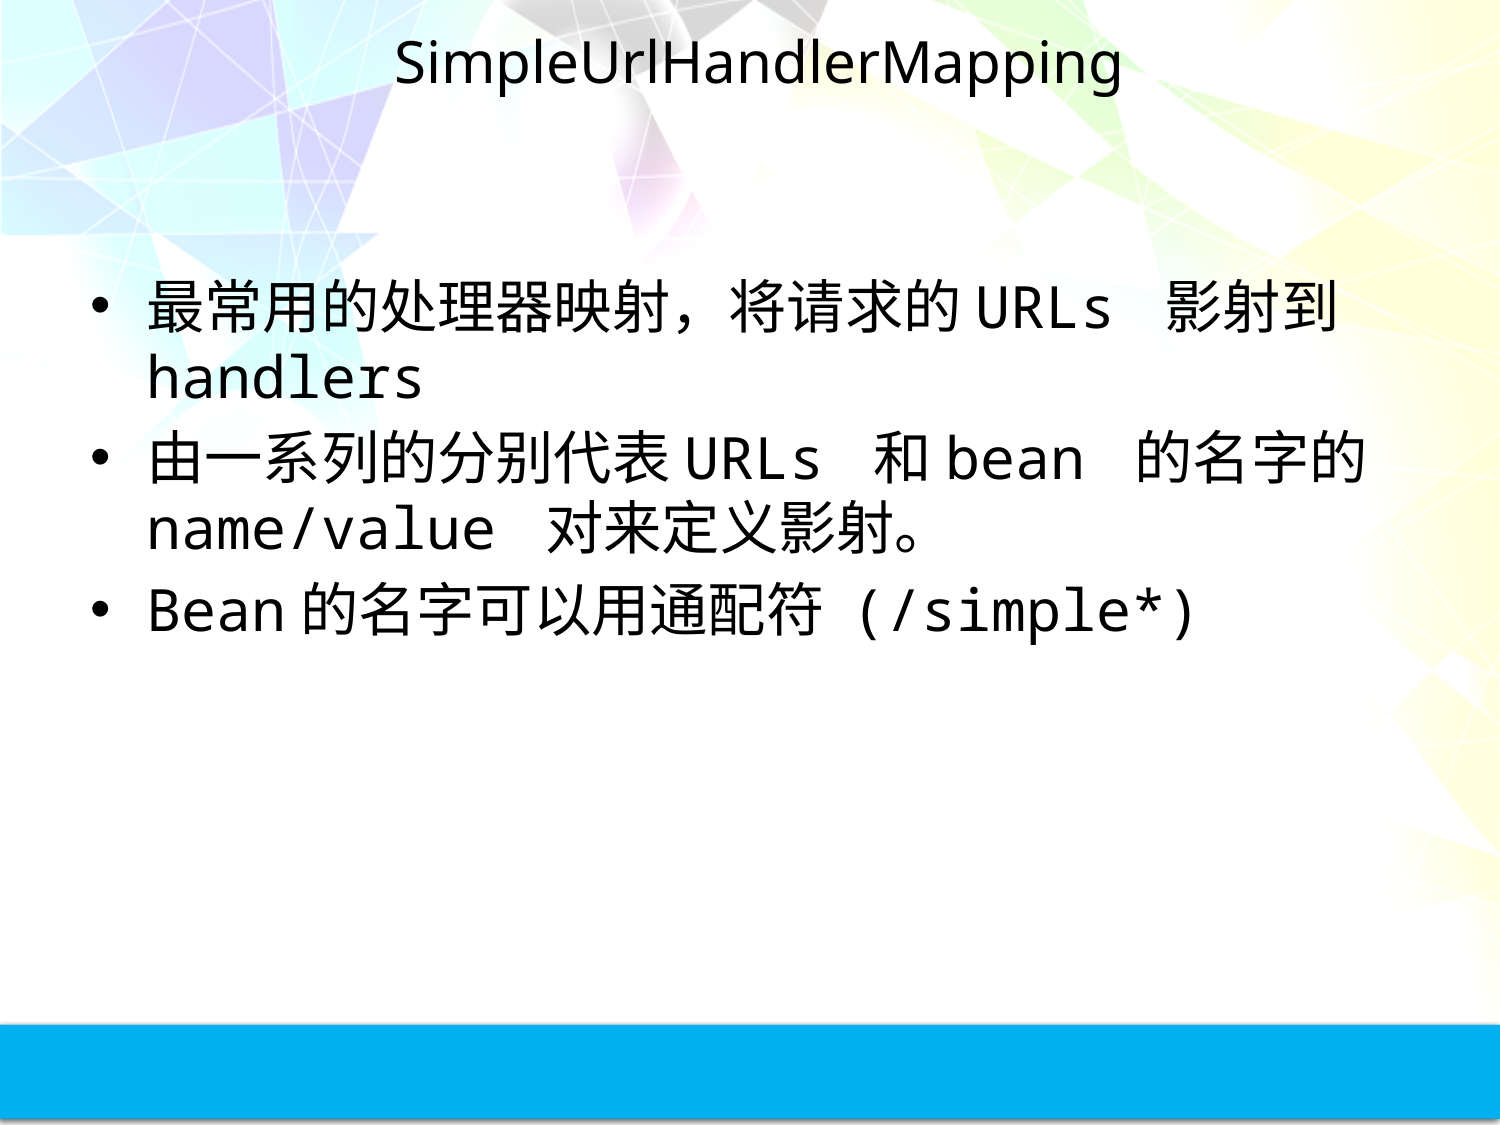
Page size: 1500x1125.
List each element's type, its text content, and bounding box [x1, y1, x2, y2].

title SimpleUrlHandlerMapping [26, 17, 1493, 130]
list 最常用的处理器映射，将请求的URLs 影射到handlers 由一系列的分别代表URLs 和bean 的名字的name/value 对来定义影射。 Bean的名字可以用通配符 (/simple*) [74, 262, 1426, 1006]
